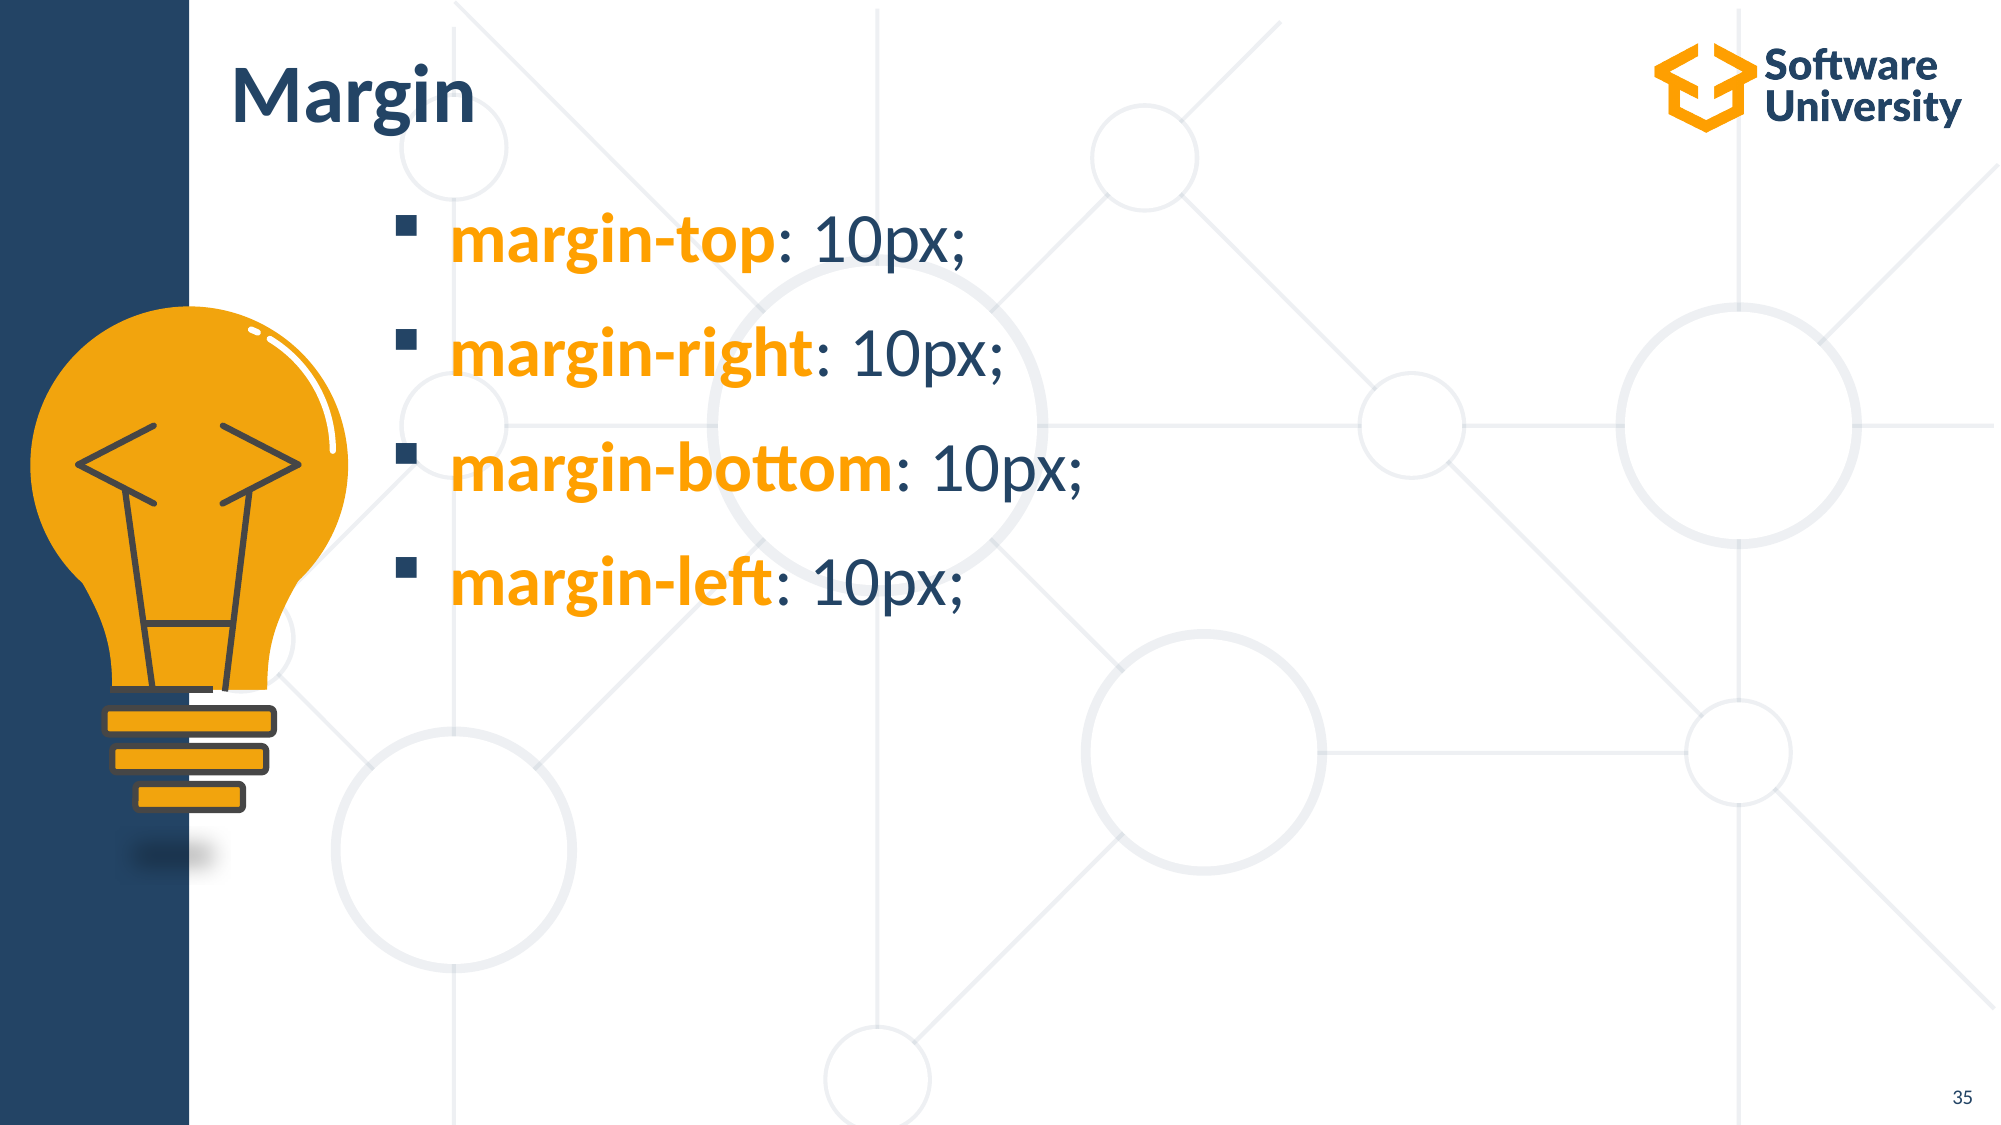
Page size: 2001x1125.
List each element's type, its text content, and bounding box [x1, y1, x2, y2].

title Margin [212, 16, 1628, 162]
picture [1641, 31, 1973, 145]
text_box 35 [1927, 1067, 1989, 1117]
list margin-top: 10px; margin-right: 10px; margin-bottom: 10px; margin-left: 10px; [372, 181, 1953, 1092]
